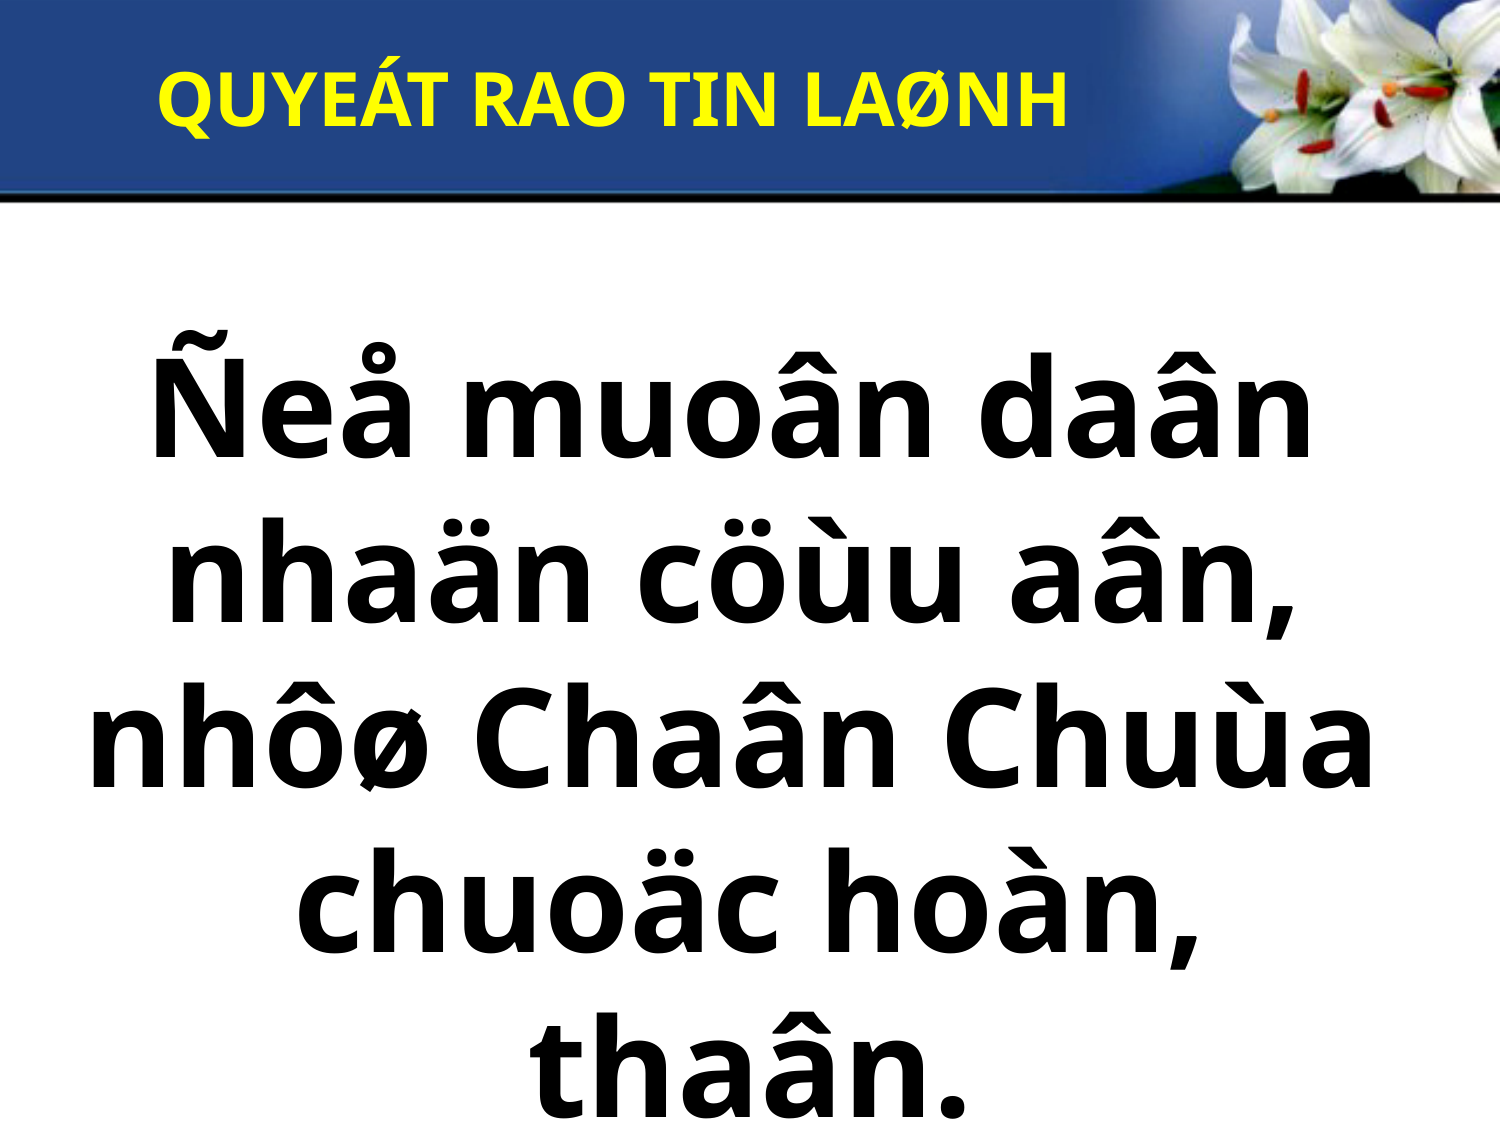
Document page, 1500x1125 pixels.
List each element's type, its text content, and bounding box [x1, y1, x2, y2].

text_box Ñeå muoân daân nhaän cöùu aân, nhôø Chaân Chuùa chuoäc hoàn, thaân. [50, 312, 1450, 1125]
text_box QUYEÁT RAO TIN LAØNH [0, 43, 1228, 149]
picture [0, 0, 1500, 1125]
